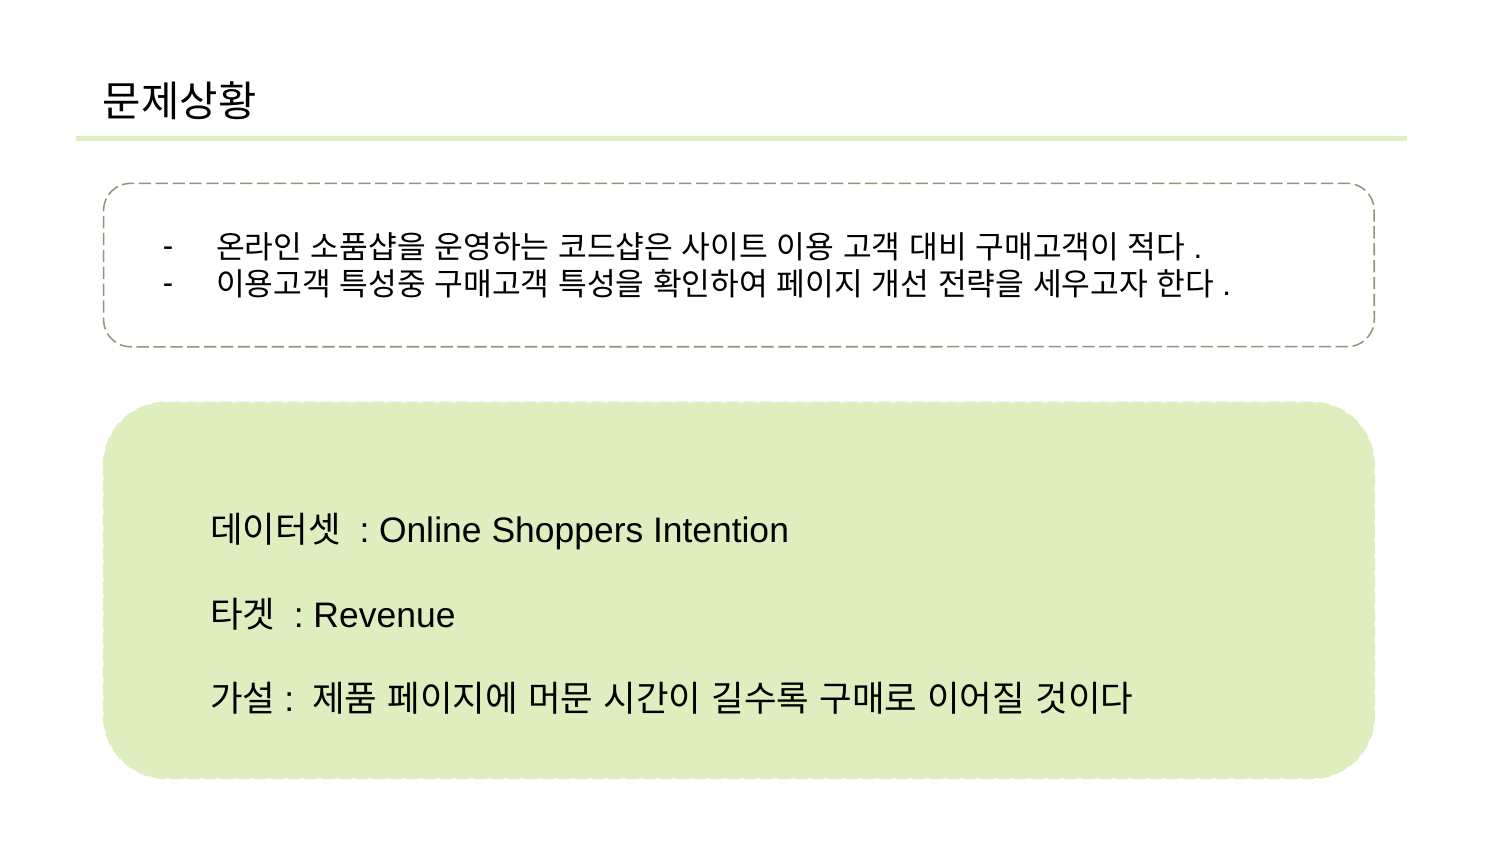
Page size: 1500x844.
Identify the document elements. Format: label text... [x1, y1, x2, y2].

text_box 온라인 소품샵을 운영하는 코드샵은 사이트 이용 고객 대비 구매고객이 적다. 이용고객 특성중 구매고객 특성을 확인하여 페이지 개선 전략을 세우고자 한다. [126, 212, 1358, 317]
text_box [103, 183, 1375, 347]
text_box 문제상황 [87, 59, 481, 137]
text_box 데이터셋 : Online Shoppers Intention 타겟 : Revenue 가설: 제품 페이지에 머문 시간이 길수록 구매로 이어질 것이다 [195, 470, 1283, 819]
text_box [103, 402, 1375, 779]
